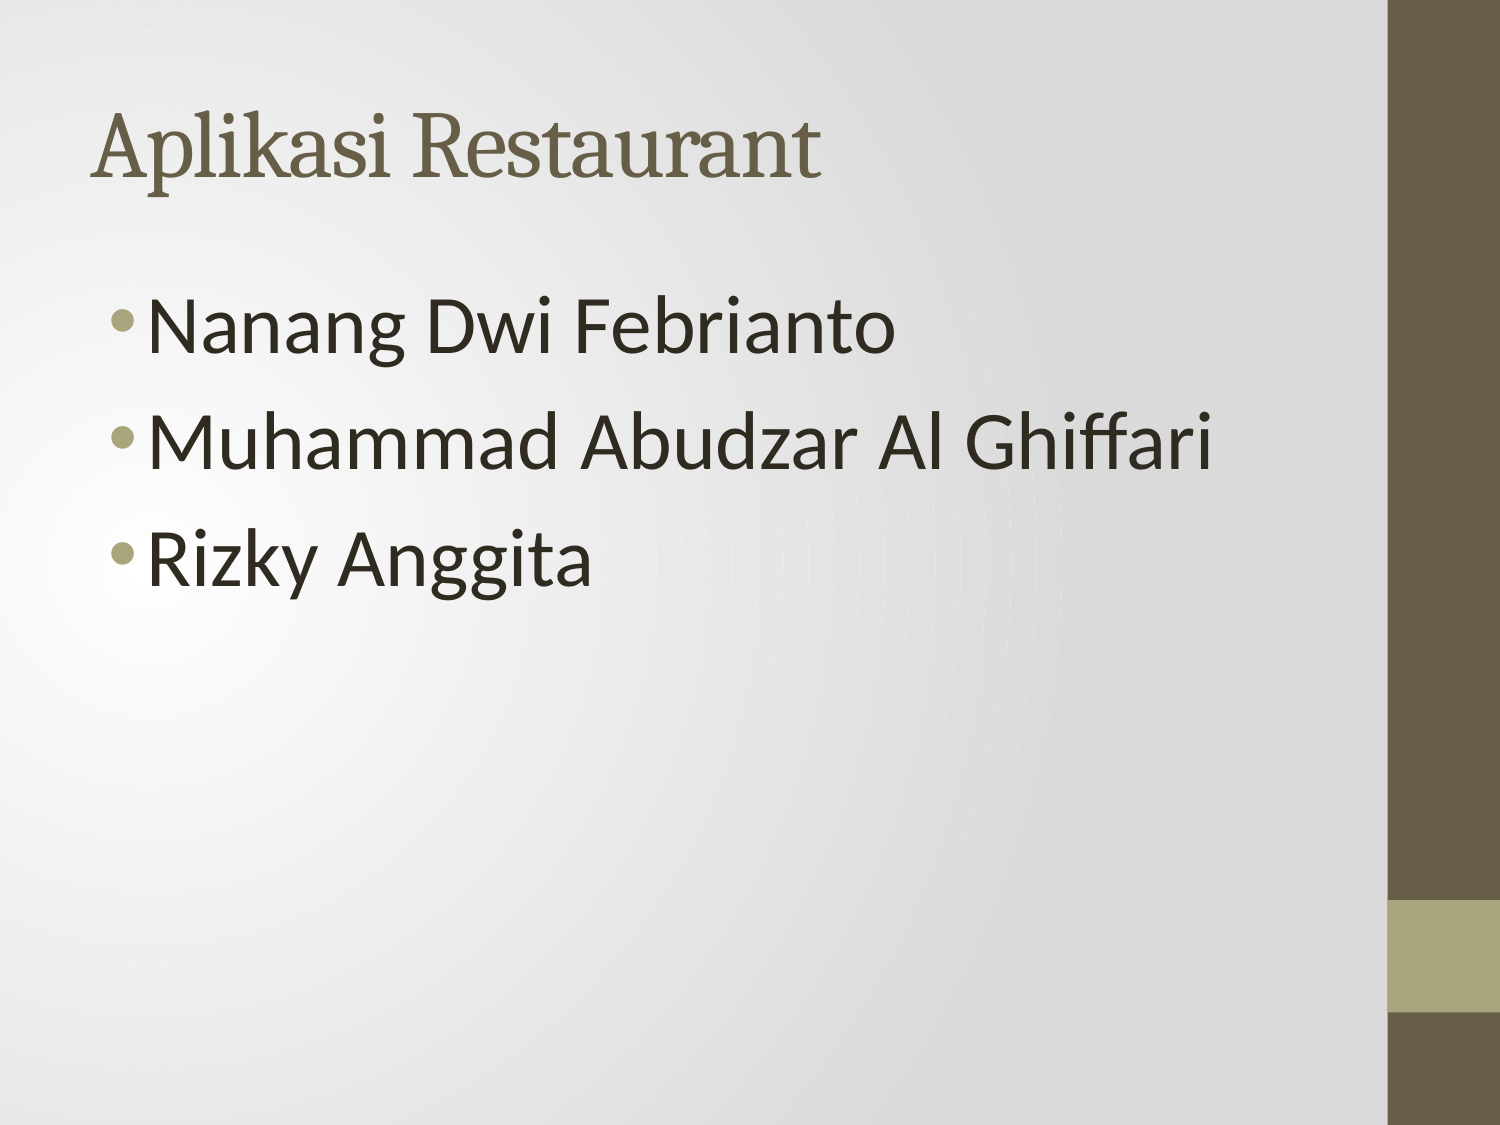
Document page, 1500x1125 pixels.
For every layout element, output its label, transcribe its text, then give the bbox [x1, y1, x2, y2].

list Nanang Dwi Febrianto Muhammad Abudzar Al Ghiffari Rizky Anggita [75, 262, 1325, 1050]
title Aplikasi Restaurant [75, 45, 1325, 233]
